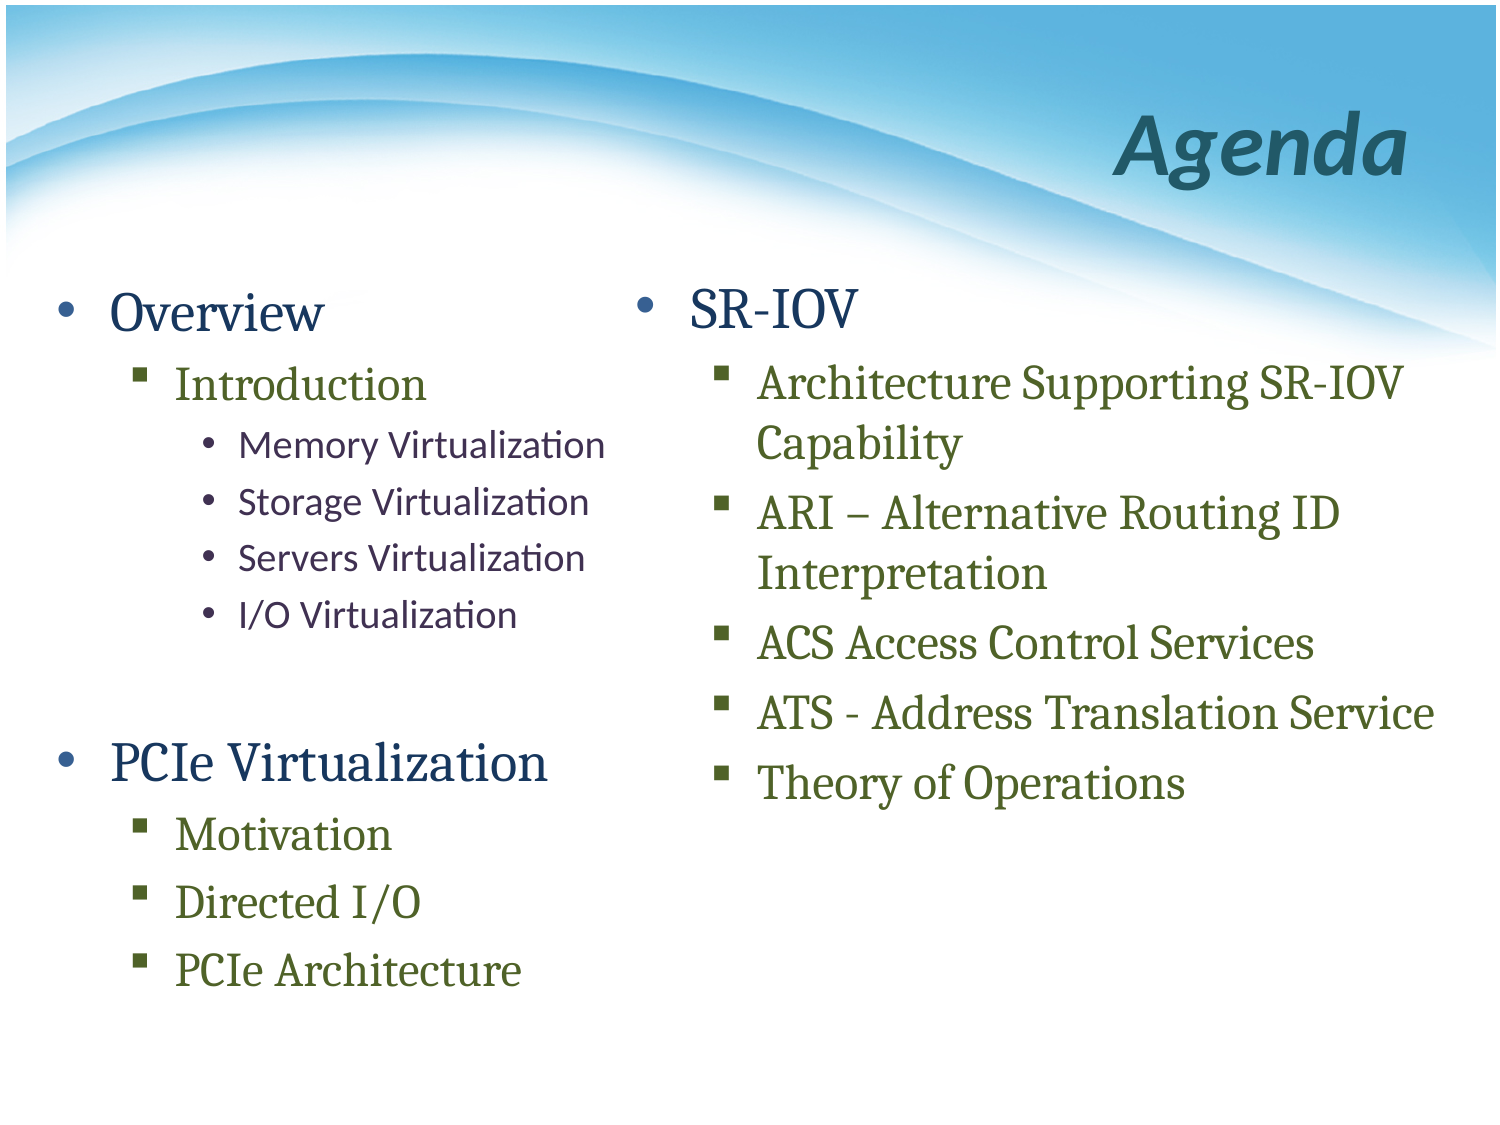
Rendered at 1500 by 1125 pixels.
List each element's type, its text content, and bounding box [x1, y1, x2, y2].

picture [0, 0, 1500, 1125]
list Overview Introduction Memory Virtualization Storage Virtualization Servers Virtualization I/O Virtualization PCIe Virtualization Motivation Directed I/O PCIe Architecture [41, 267, 703, 1010]
list SR-IOV Architecture Supporting SR-IOV Capability ARI – Alternative Routing ID Interpretation ACS Access Control Services ATS - Address Translation Service Theory of Operations [620, 262, 1500, 1005]
title Agenda [75, 45, 1425, 233]
